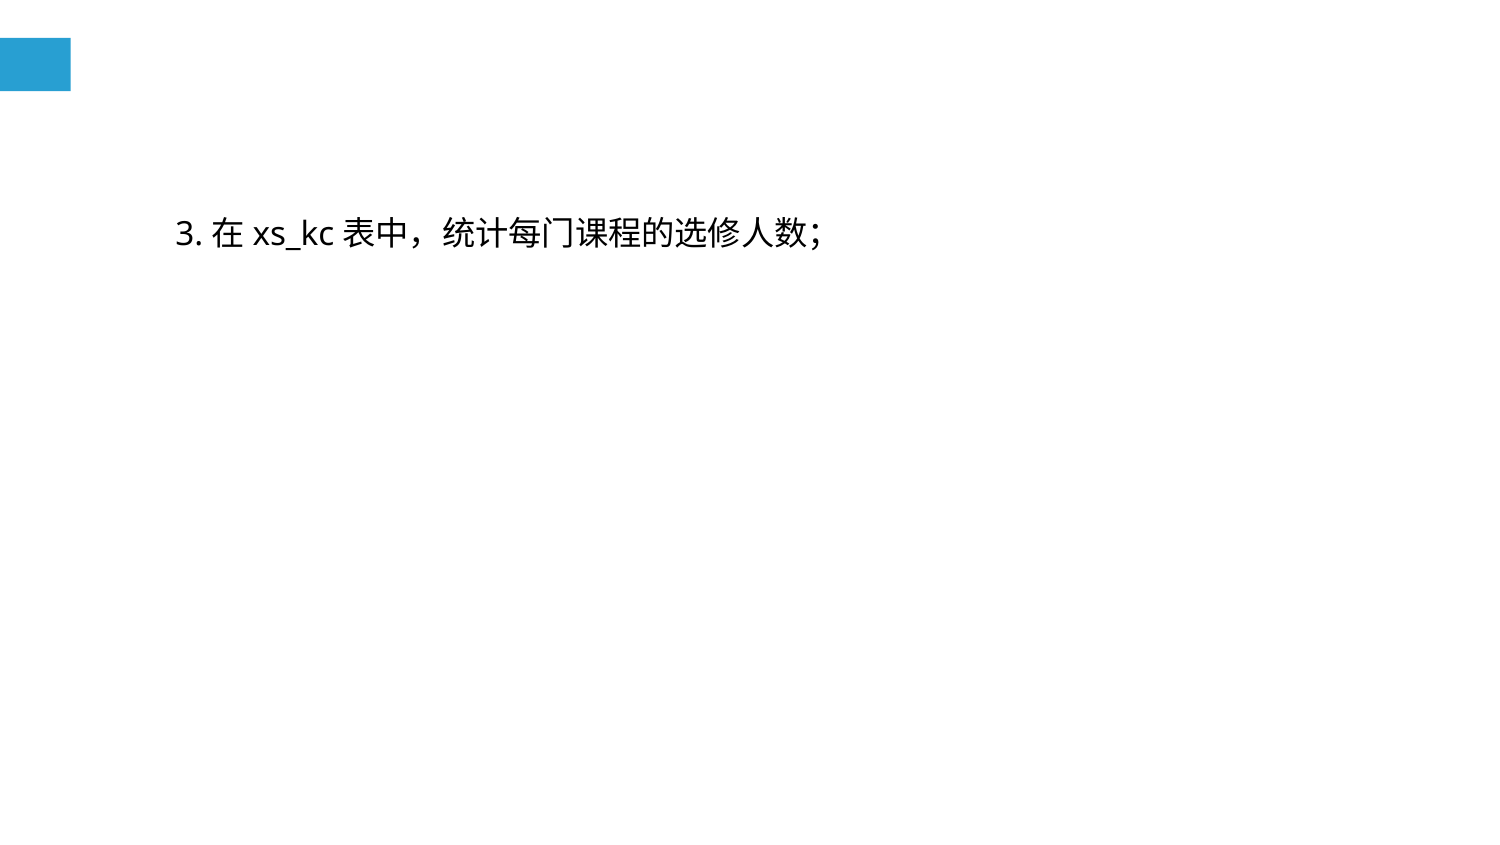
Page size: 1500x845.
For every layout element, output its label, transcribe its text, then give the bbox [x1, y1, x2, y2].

text_box 3.在xs_kc表中，统计每门课程的选修人数； [160, 84, 1340, 419]
